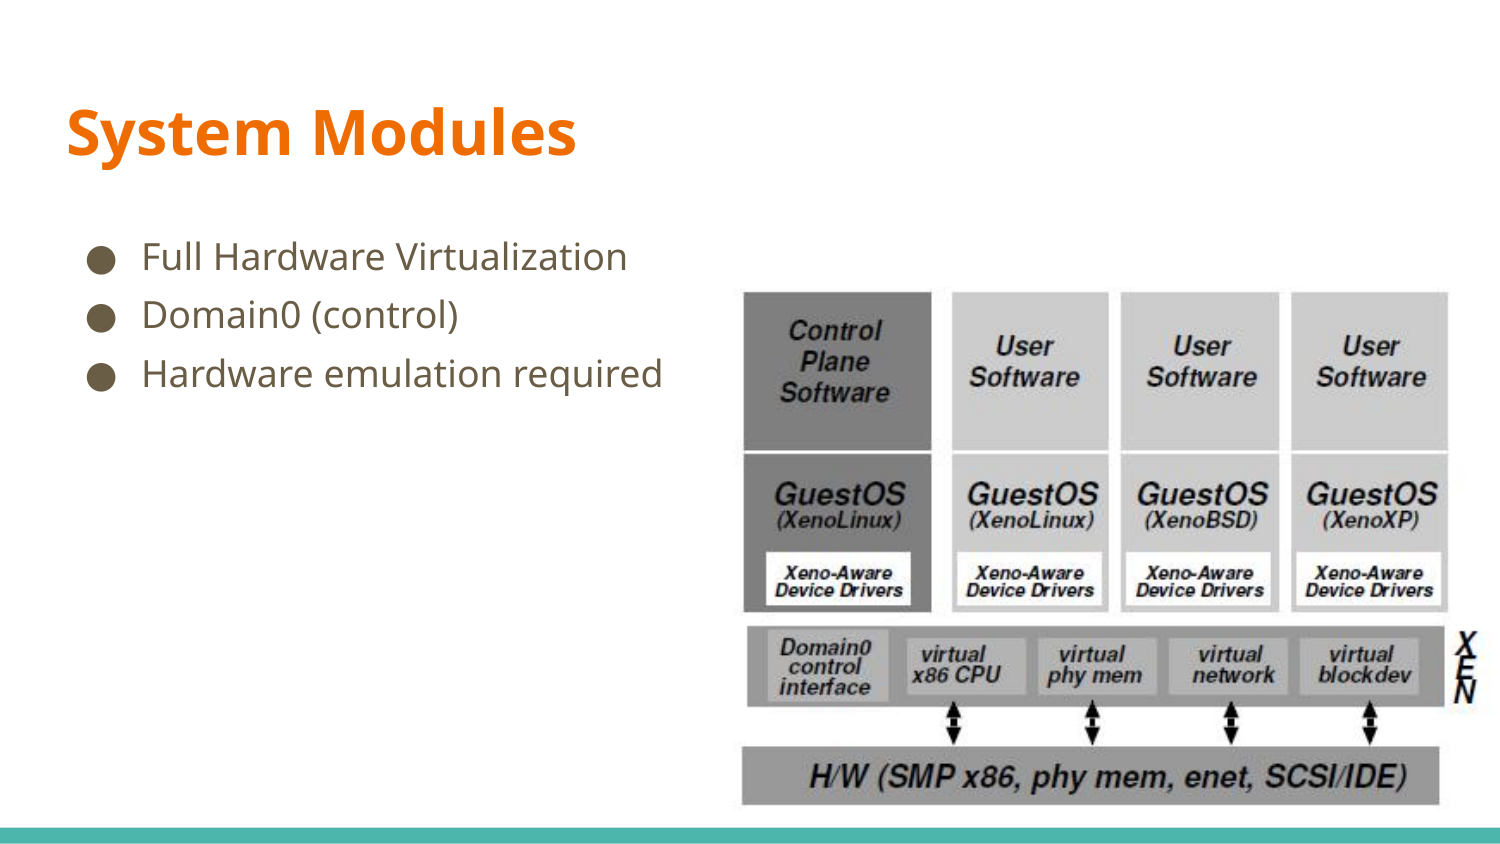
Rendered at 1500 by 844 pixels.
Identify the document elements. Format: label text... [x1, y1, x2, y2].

title System Modules [51, 72, 1449, 189]
picture [720, 245, 1500, 826]
list Full Hardware Virtualization Domain0 (control) Hardware emulation required [51, 207, 1449, 750]
